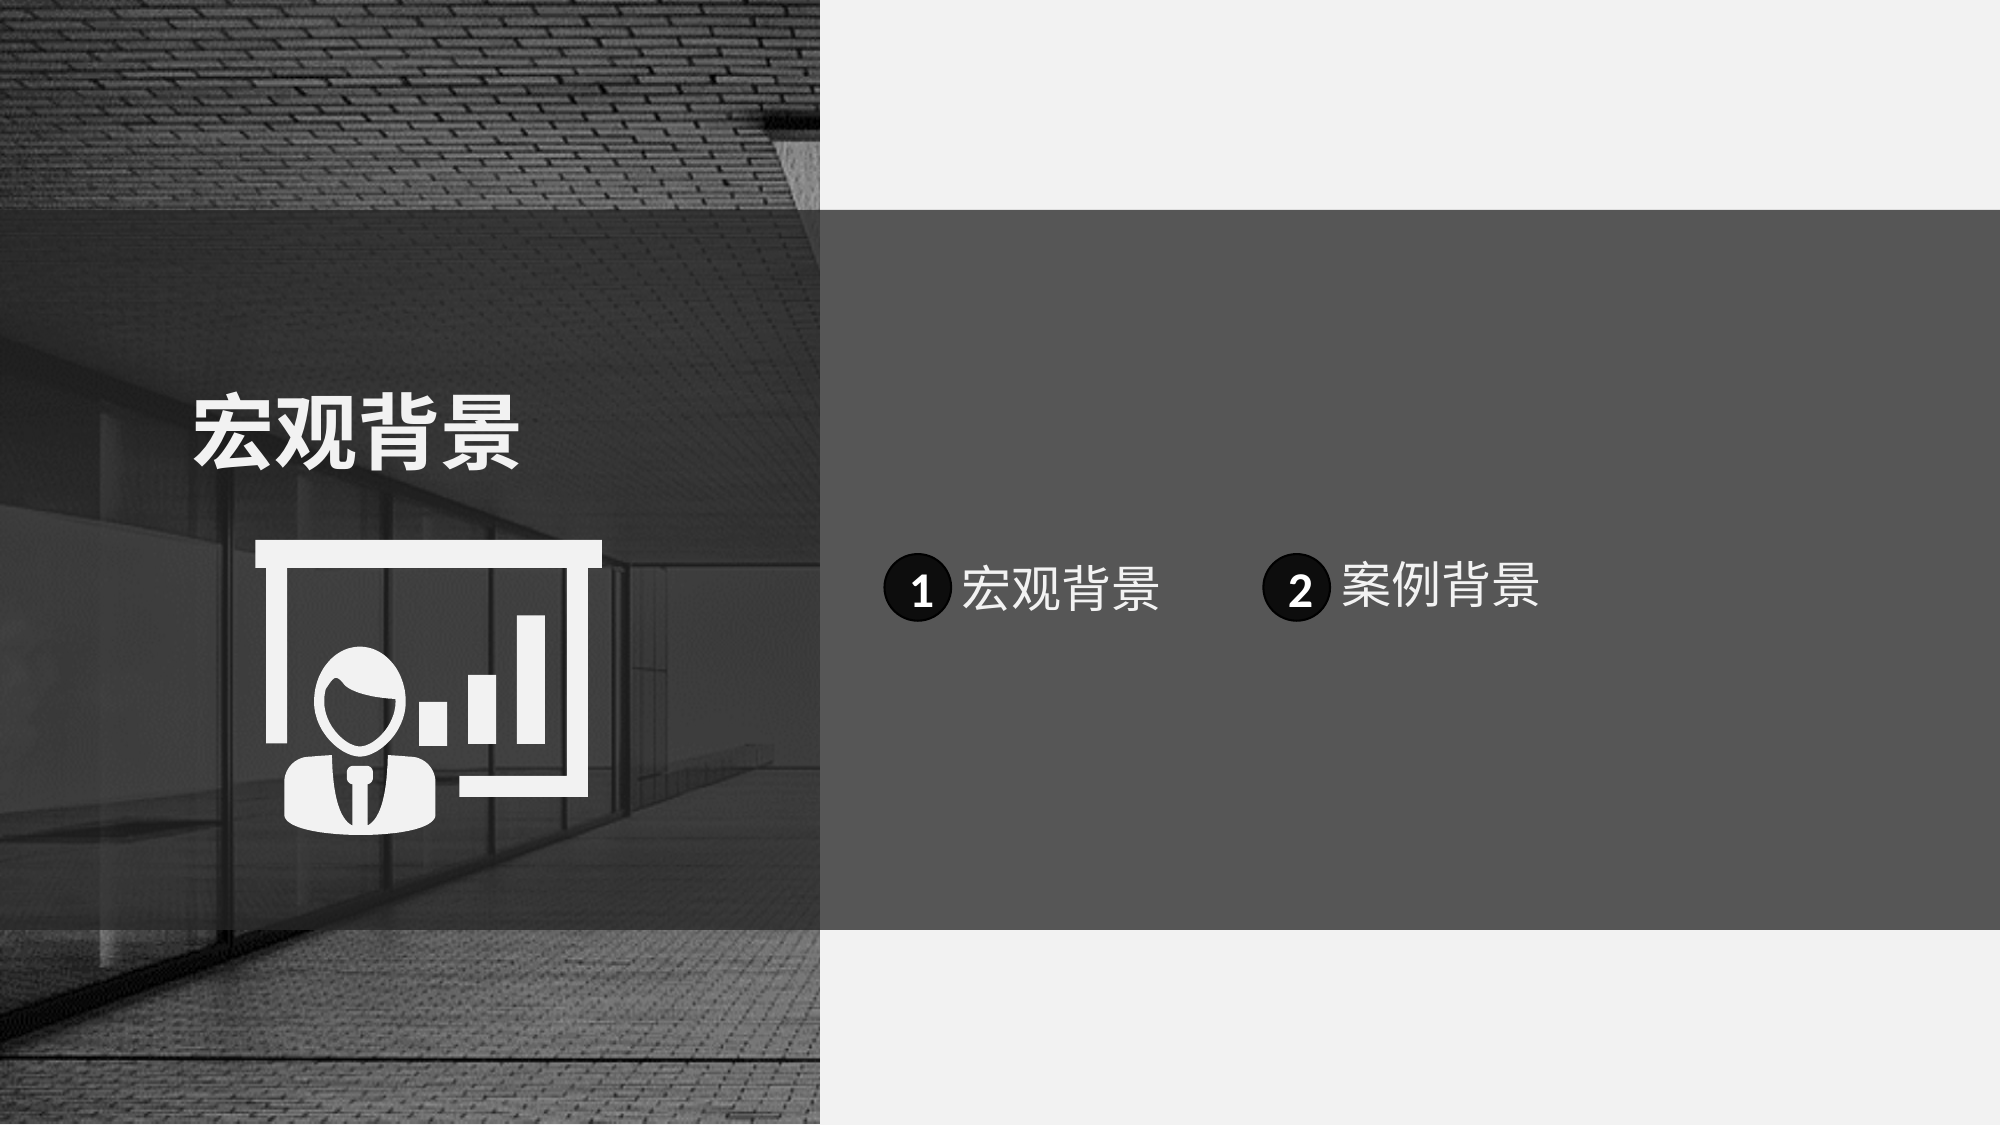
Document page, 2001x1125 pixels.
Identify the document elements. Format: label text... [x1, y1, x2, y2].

text_box 1 [883, 553, 953, 622]
text_box 2 [1262, 553, 1332, 622]
picture [0, 0, 820, 1124]
text_box 宏观背景 [961, 557, 1223, 618]
text_box [820, 209, 2000, 930]
text_box 案例背景 [1341, 553, 1603, 615]
